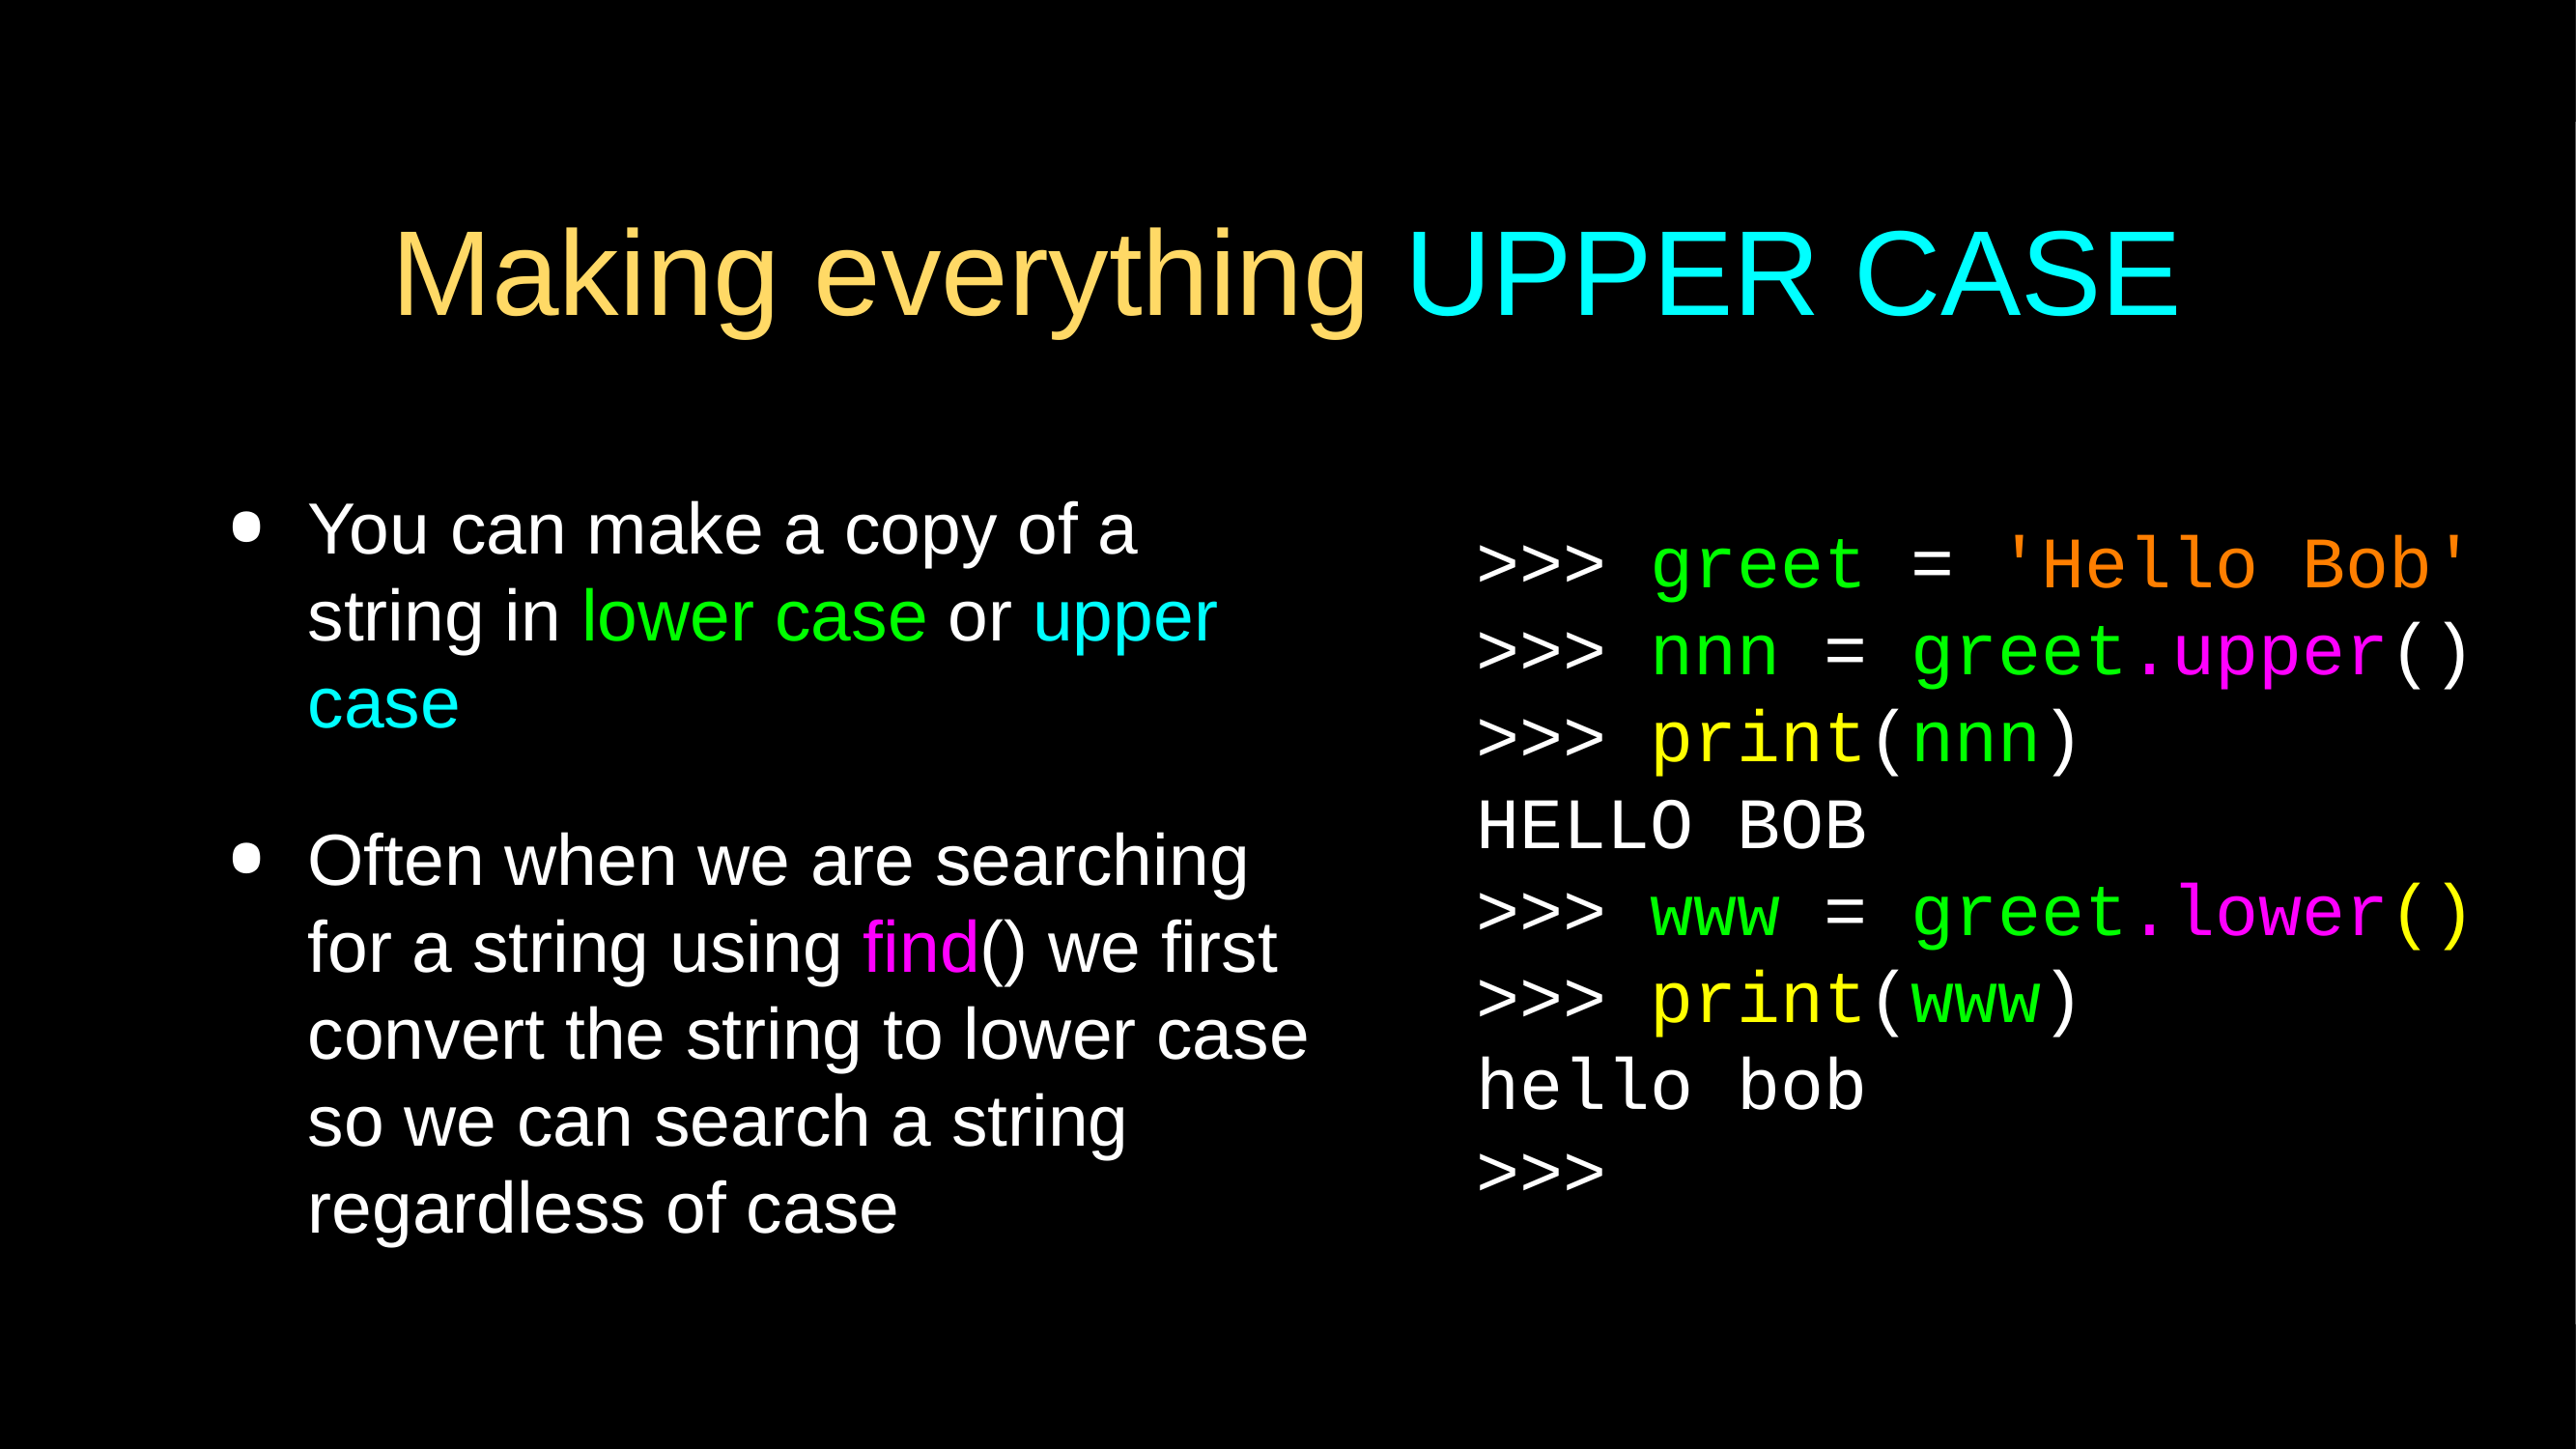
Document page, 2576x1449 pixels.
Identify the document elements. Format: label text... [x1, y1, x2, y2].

list You can make a copy of a string in lower case or upper case Often when we are searching for a string using find() we first convert the string to lower case so we can search a string regardless of case [183, 412, 1320, 1317]
title Making everything UPPER CASE [183, 131, 2391, 403]
text_box >>> greet = 'Hello Bob' >>> nnn = greet.upper() >>> print(nnn) HELLO BOB >>> www = greet.lower() >>> print(www) hello bob >>> [1476, 512, 2536, 1215]
